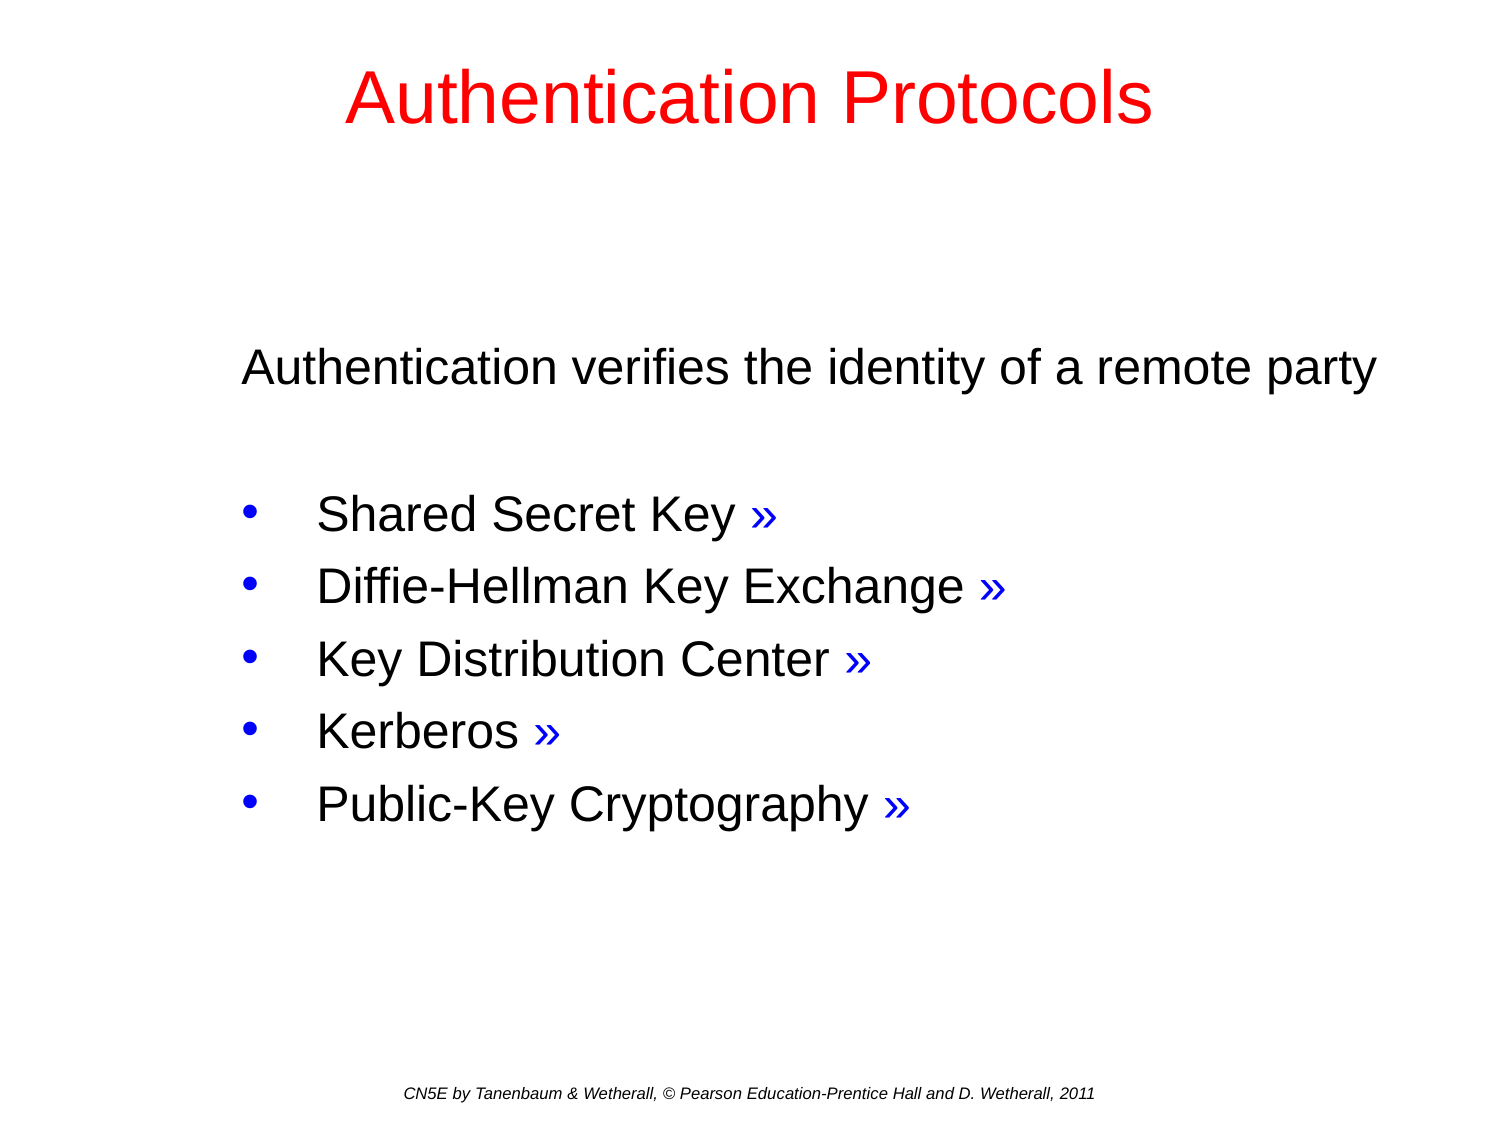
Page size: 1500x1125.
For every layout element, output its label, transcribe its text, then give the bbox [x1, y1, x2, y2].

title Authentication Protocols [0, 0, 1500, 188]
list Authentication verifies the identity of a remote party Shared Secret Key » Diffie-Hellman Key Exchange » Key Distribution Center » Kerberos » Public-Key Cryptography » [226, 326, 1427, 987]
footer CN5E by Tanenbaum & Wetherall, © Pearson Education-Prentice Hall and D. Wetherall, 2011 [0, 1074, 1500, 1125]
